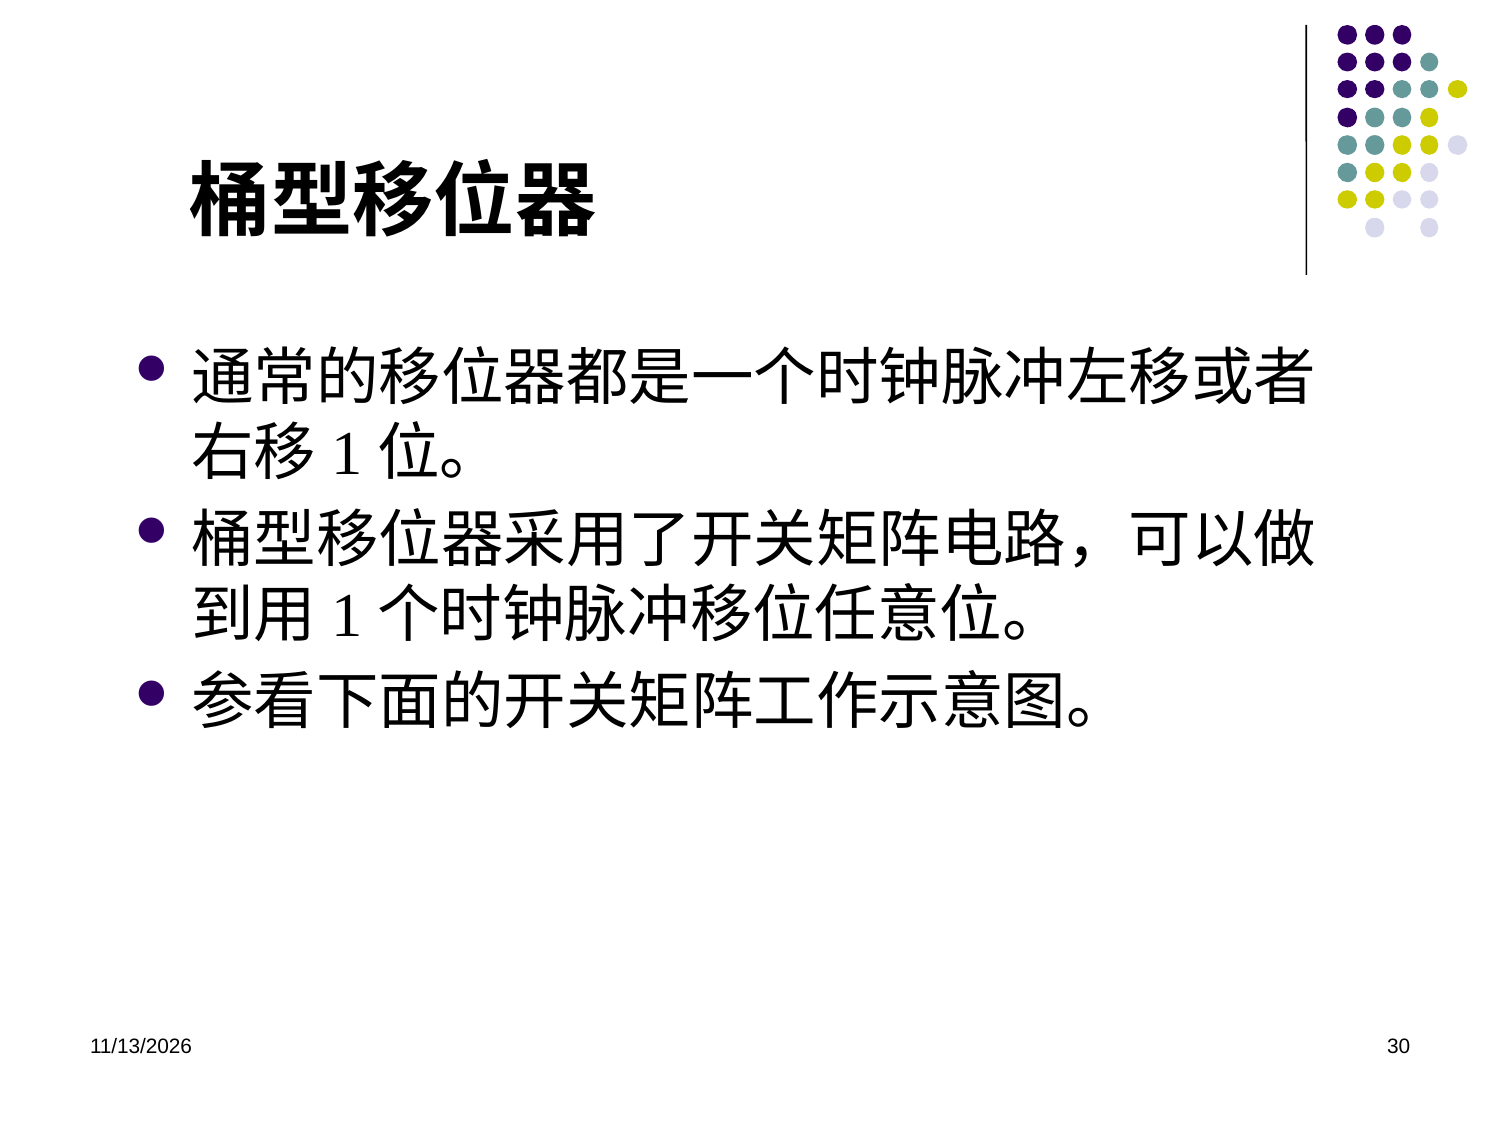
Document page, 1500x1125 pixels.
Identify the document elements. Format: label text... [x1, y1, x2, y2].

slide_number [74, 1024, 426, 1101]
title 桶型移位器 [174, 46, 1369, 254]
list 通常的移位器都是一个时钟脉冲左移或者右移1位。 桶型移位器采用了开关矩阵电路，可以做到用1个时钟脉冲移位任意位。 参看下面的开关矩阵工作示意图。 [120, 329, 1363, 809]
slide_number 30 [1074, 1024, 1426, 1101]
